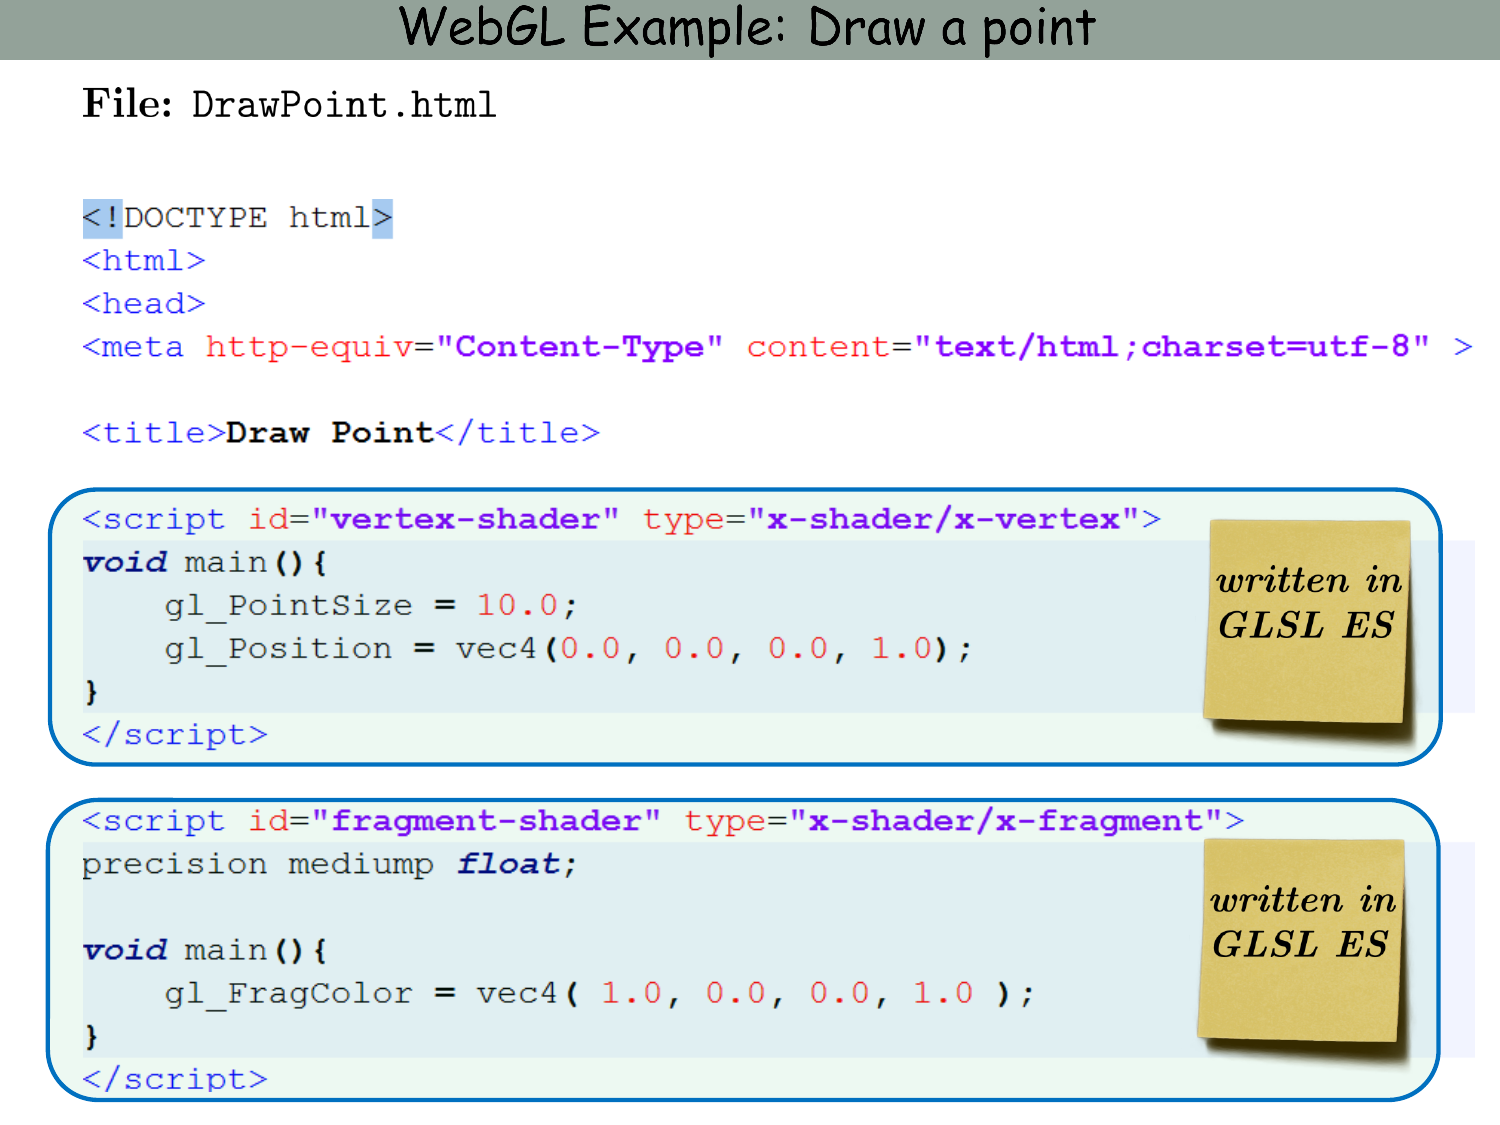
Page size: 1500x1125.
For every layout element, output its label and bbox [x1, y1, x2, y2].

picture [82, 199, 1476, 1092]
text_box [47, 489, 81, 765]
picture [82, 87, 496, 117]
text_box [1180, 818, 1433, 1082]
picture [399, 3, 1097, 58]
text_box [45, 800, 1407, 1103]
text_box [1187, 499, 1439, 763]
